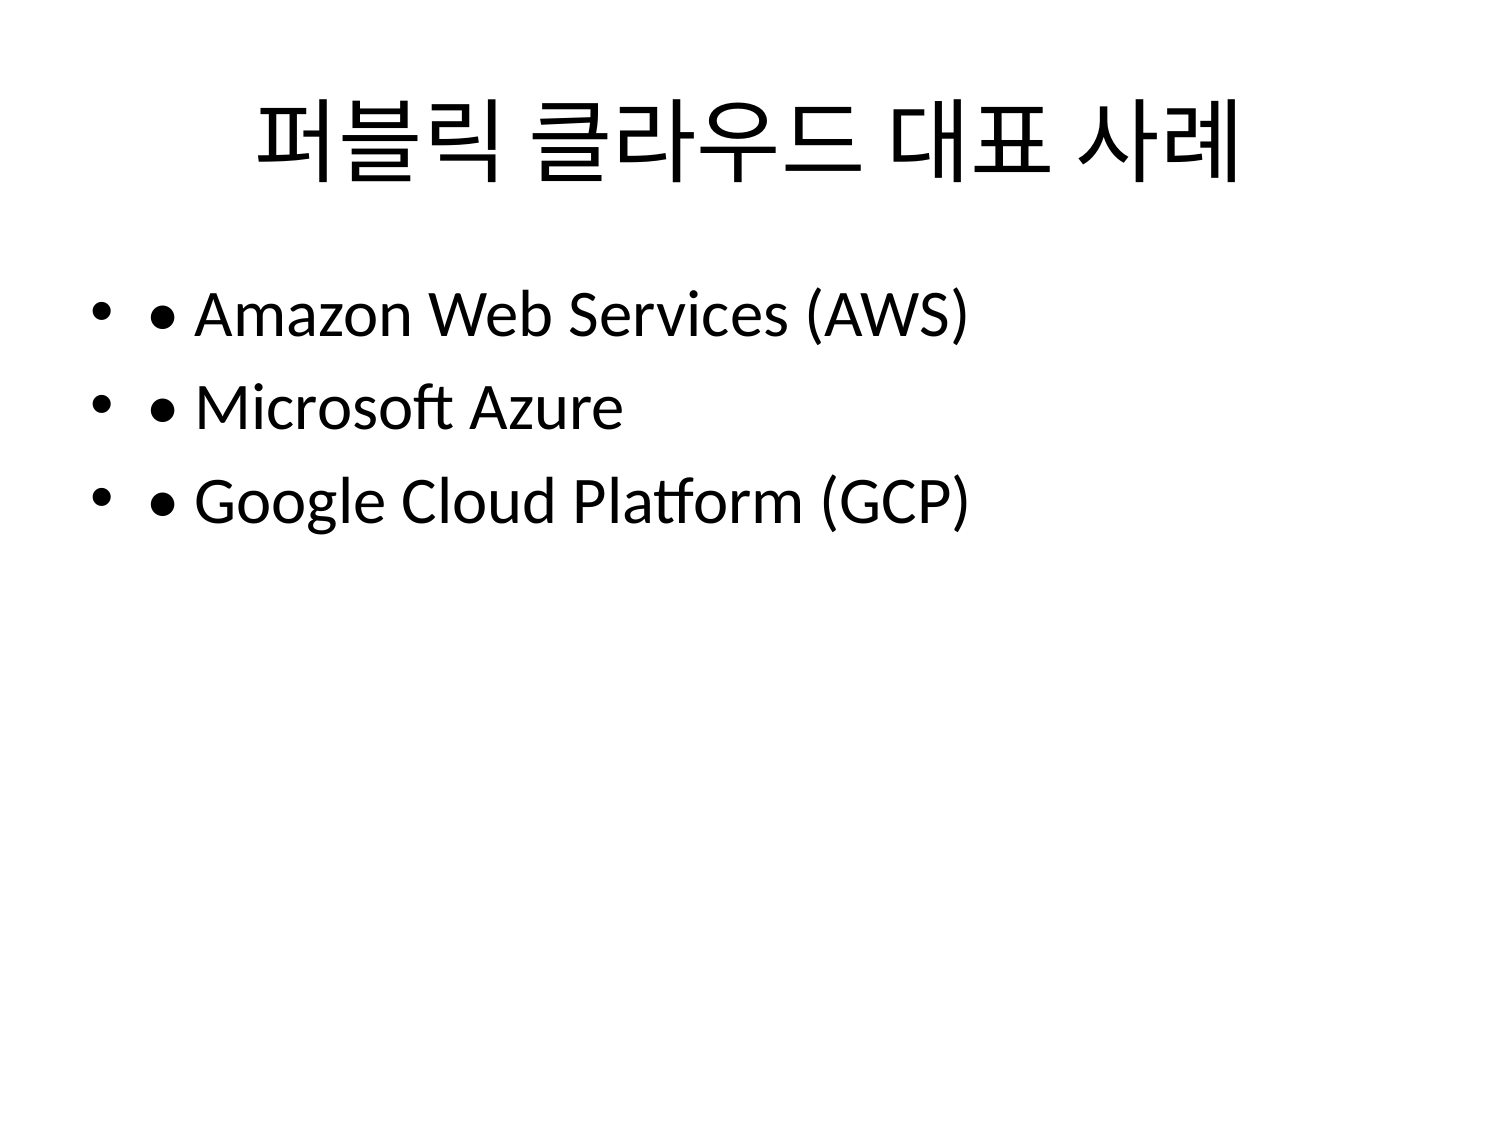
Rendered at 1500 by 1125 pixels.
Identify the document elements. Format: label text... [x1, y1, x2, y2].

title 퍼블릭 클라우드 대표 사례 [75, 45, 1425, 233]
list • Amazon Web Services (AWS) • Microsoft Azure • Google Cloud Platform (GCP) [75, 262, 1425, 1005]
